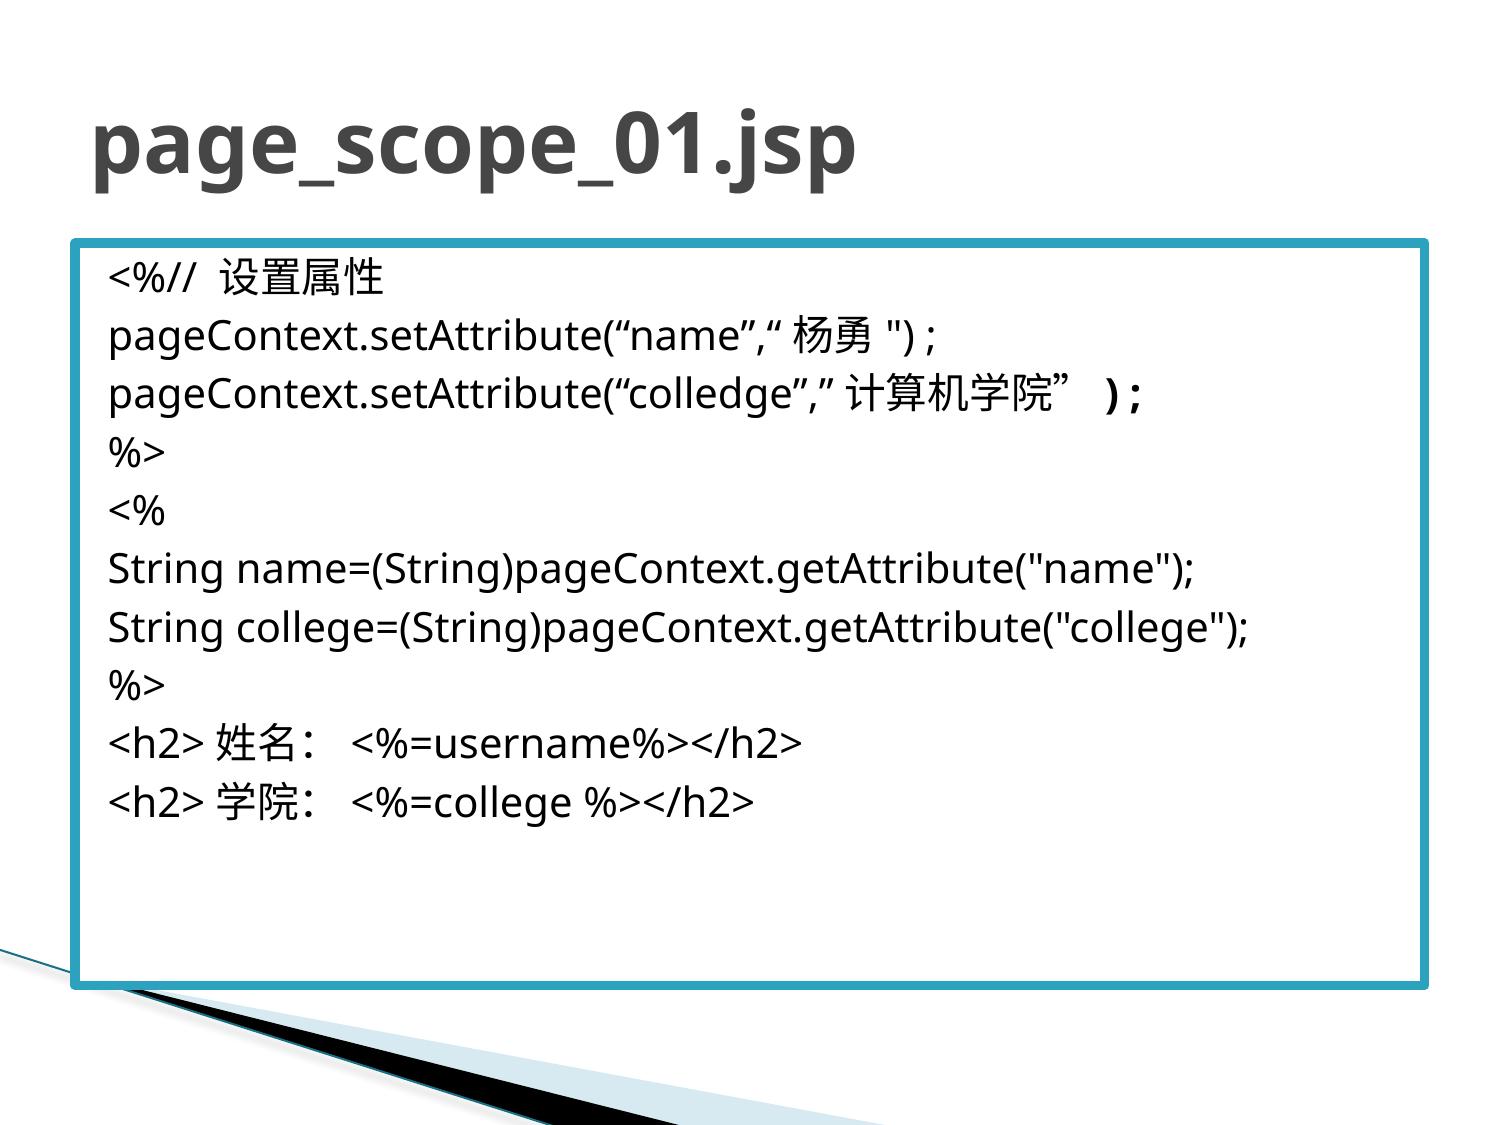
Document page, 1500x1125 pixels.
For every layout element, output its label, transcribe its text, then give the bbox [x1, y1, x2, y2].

title page_scope_01.jsp [75, 45, 1425, 233]
list <%// 设置属性 pageContext.setAttribute(“name”,“杨勇") ; pageContext.setAttribute(“colledge”,”计算机学院”) ; %> <% String name=(String)pageContext.getAttribute("name"); String college=(String)pageContext.getAttribute("college"); %> <h2>姓名：<%=username%></h2> <h2>学院：<%=college %></h2> [70, 238, 1429, 990]
